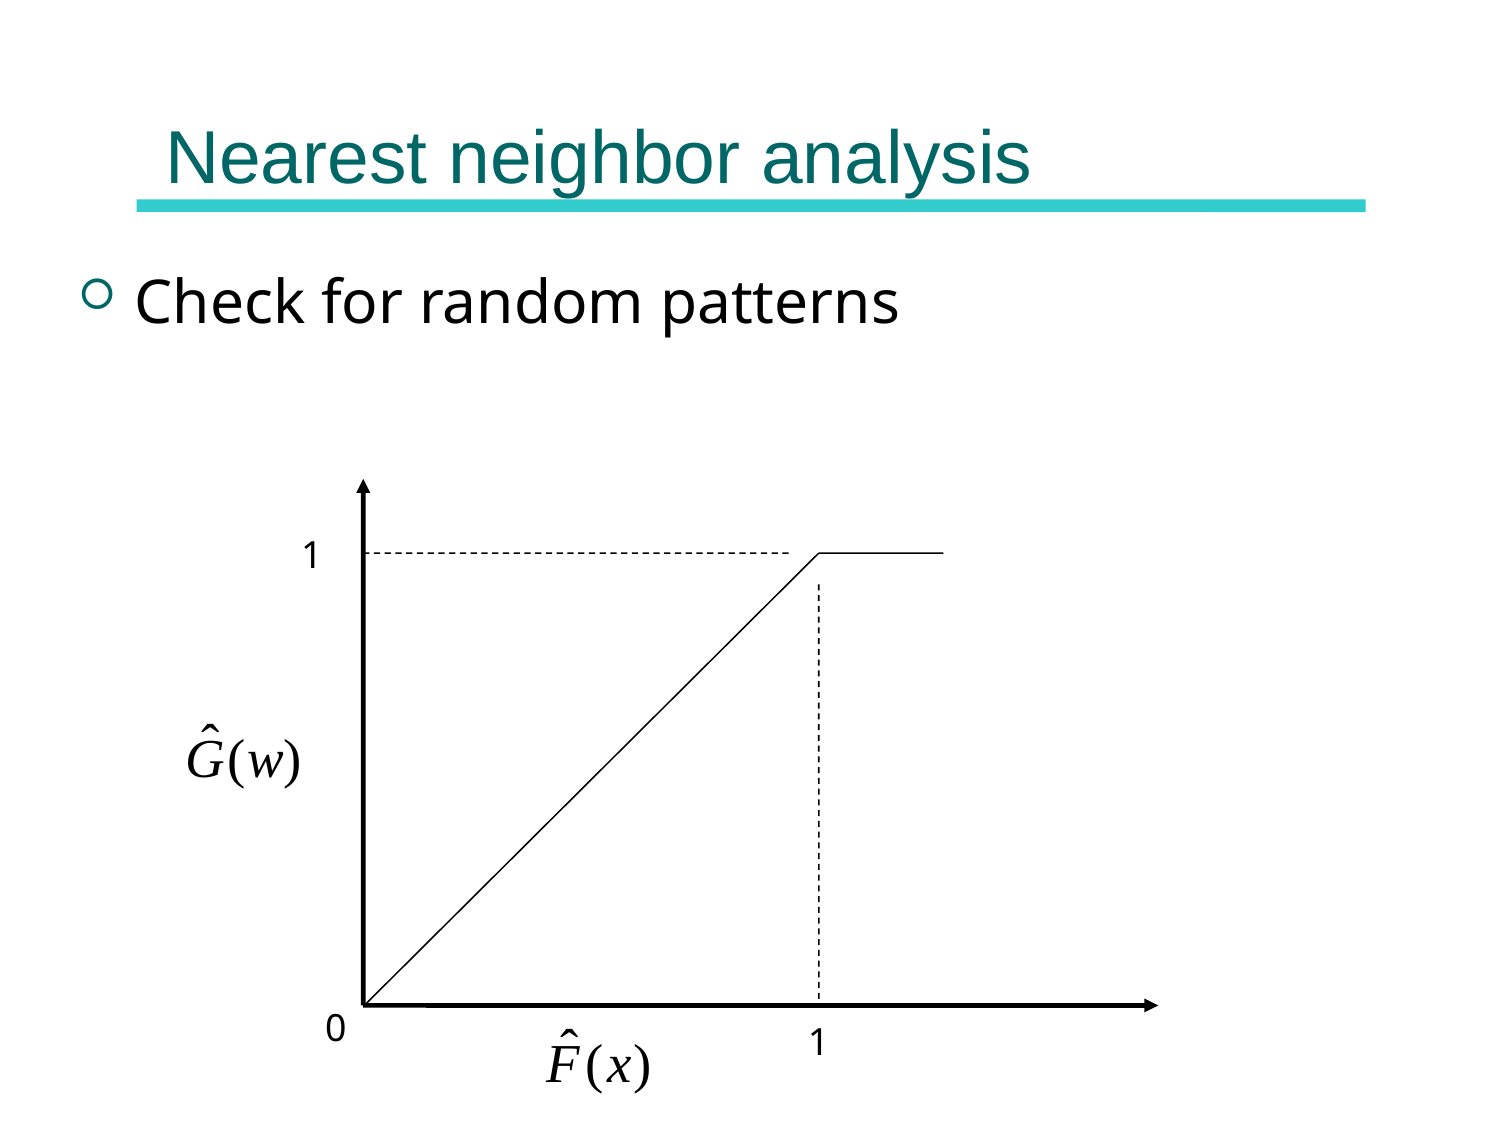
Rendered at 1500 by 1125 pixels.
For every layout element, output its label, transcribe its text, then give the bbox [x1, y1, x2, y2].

text_box 0 [310, 996, 362, 1057]
text_box 1 [793, 1014, 845, 1071]
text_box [535, 1017, 660, 1106]
title Nearest neighbor analysis [150, 18, 1350, 206]
text_box 1 [286, 524, 338, 584]
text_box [178, 713, 312, 801]
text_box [363, 478, 1159, 1006]
list Check for random patterns [63, 256, 1433, 931]
